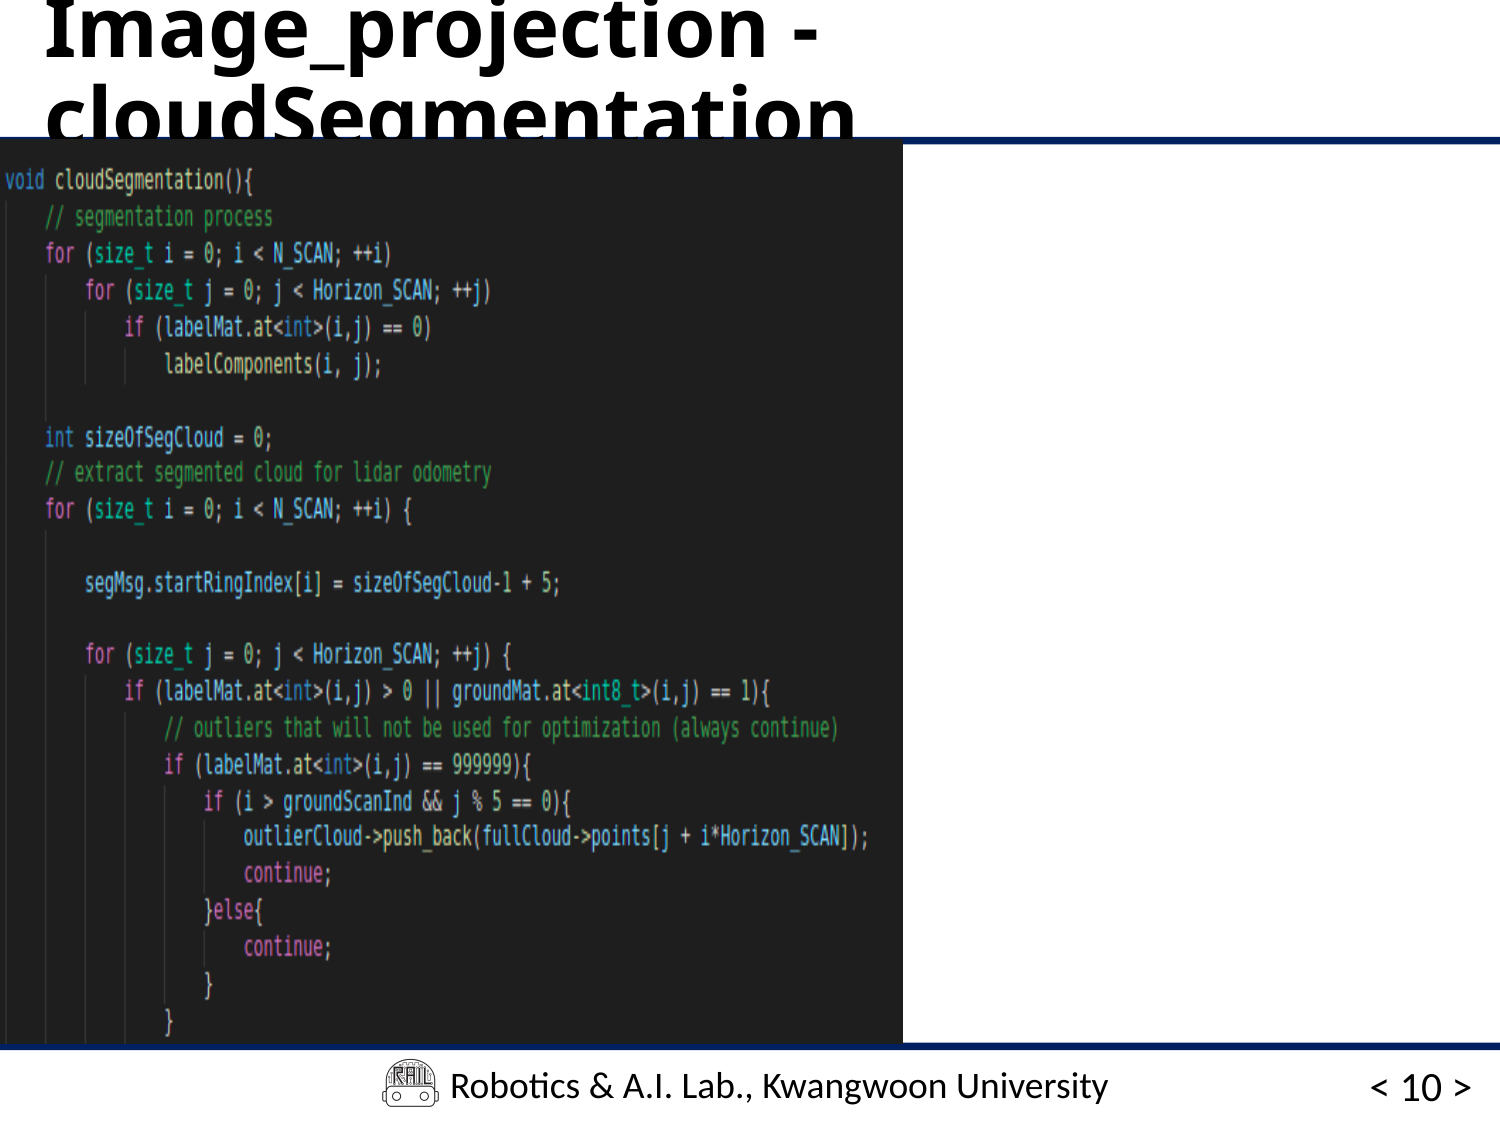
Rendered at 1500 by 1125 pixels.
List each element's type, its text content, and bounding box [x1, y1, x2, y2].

slide_number < 10 > [1354, 1052, 1500, 1125]
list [0, 139, 903, 1044]
picture [373, 1047, 448, 1123]
footer Robotics & A.I. Lab., Kwangwoon University [435, 1053, 1140, 1123]
title Image_projection - cloudSegmentation [29, 19, 1471, 132]
